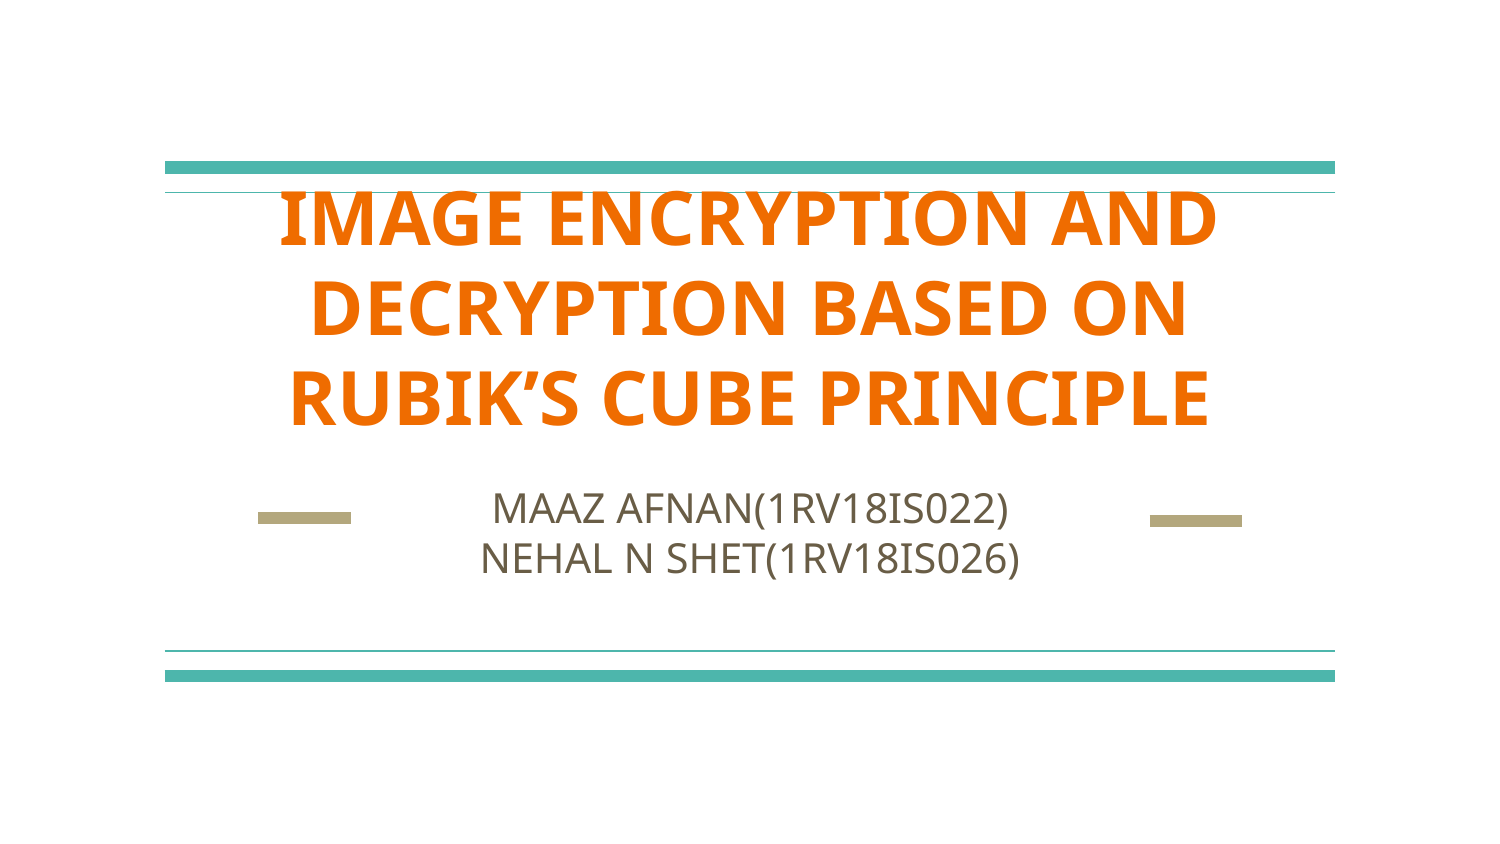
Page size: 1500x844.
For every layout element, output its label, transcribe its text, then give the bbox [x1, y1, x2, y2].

subtitle MAAZ AFNAN(1RV18IS022) NEHAL N SHET(1RV18IS026) [350, 467, 1150, 598]
title IMAGE ENCRYPTION AND DECRYPTION BASED ON RUBIK’S CUBE PRINCIPLE [164, 287, 1336, 456]
